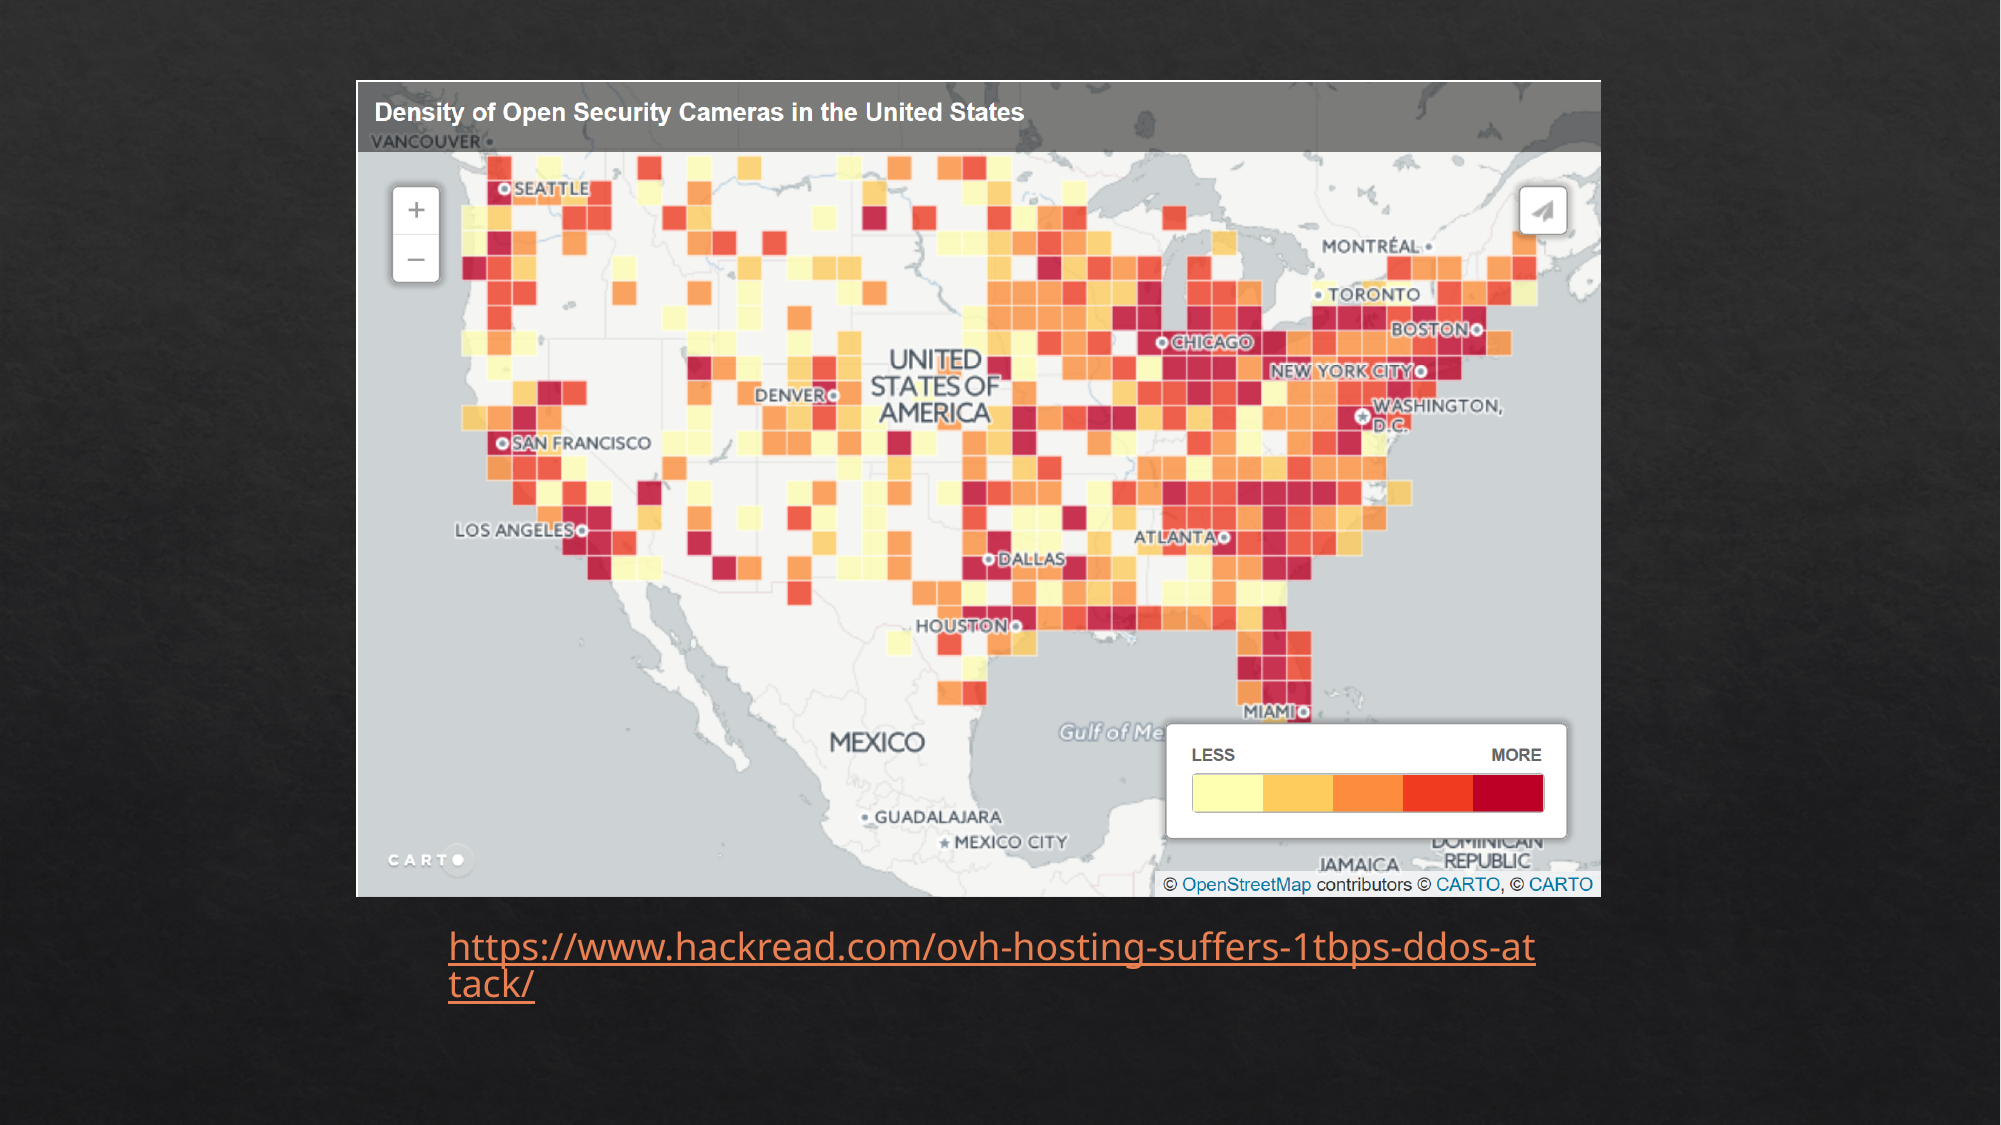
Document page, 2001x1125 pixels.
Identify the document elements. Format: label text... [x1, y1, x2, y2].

picture [356, 80, 1602, 897]
text_box https://www.hackread.com/ovh-hosting-suffers-1tbps-ddos-attack/ [433, 915, 1561, 982]
